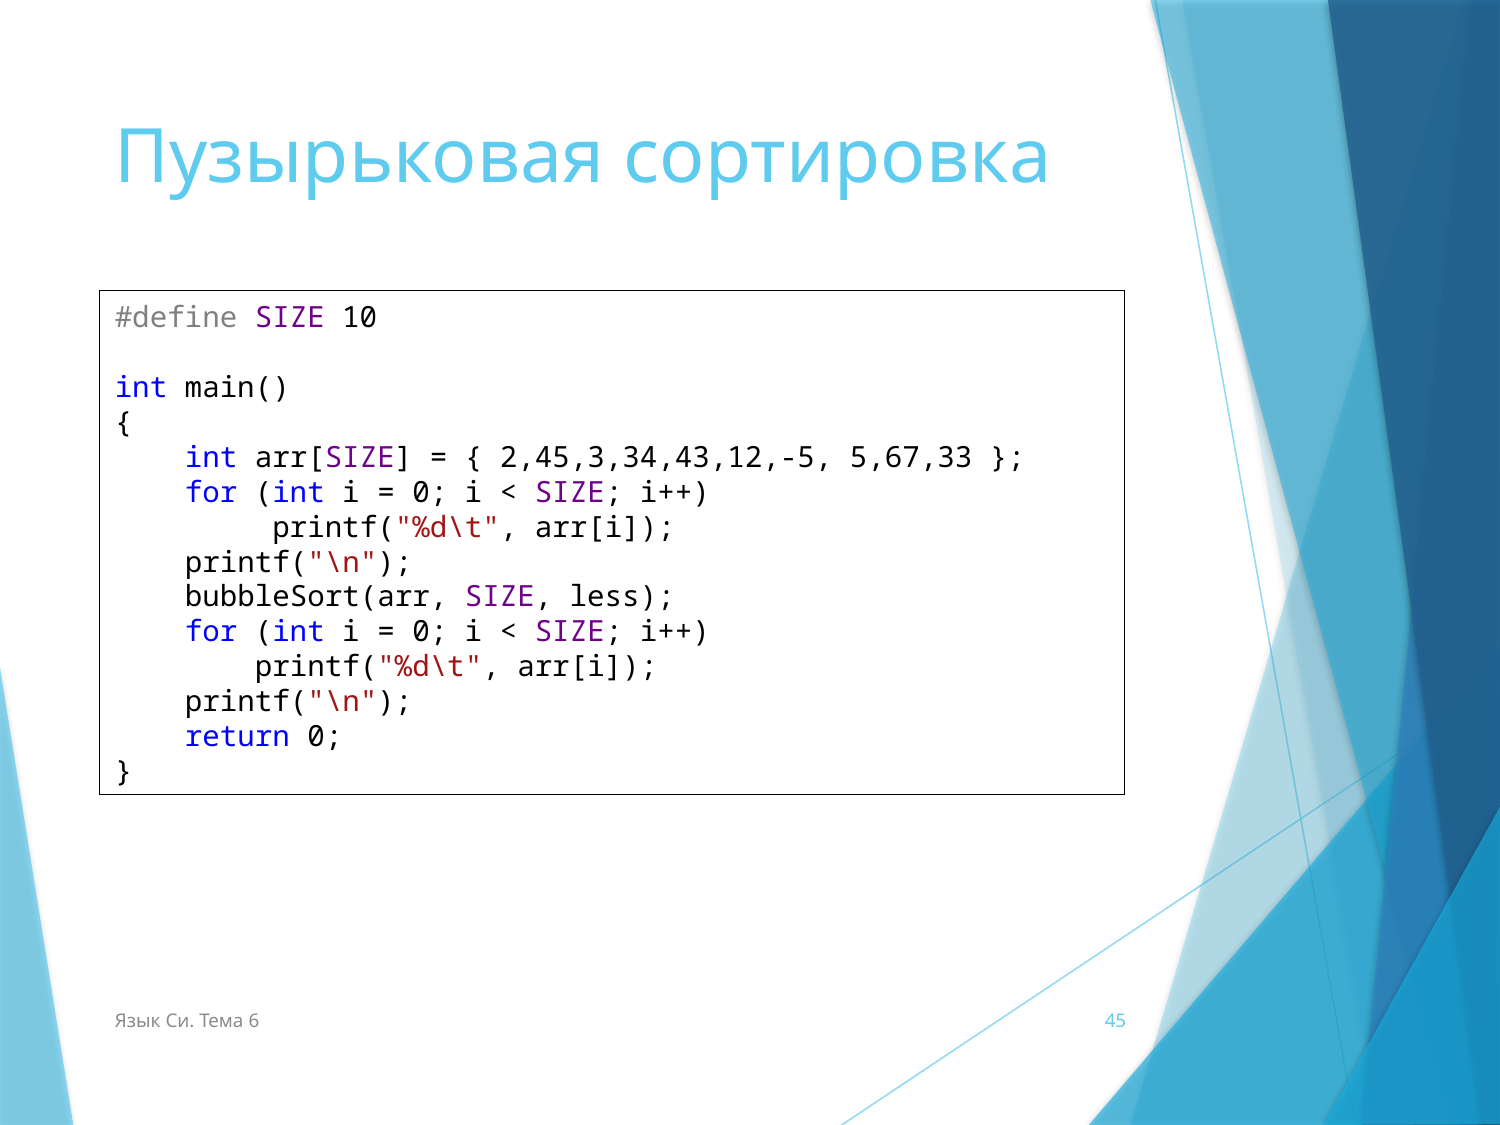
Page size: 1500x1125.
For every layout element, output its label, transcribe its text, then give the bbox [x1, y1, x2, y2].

title Пузырьковая сортировка [99, 99, 1142, 317]
text_box #define SIZE 10 int main() { int arr[SIZE] = { 2,45,3,34,43,12,-5, 5,67,33 }; for (int i = 0; i < SIZE; i++) printf("%d\t", arr[i]); printf("\n"); bubbleSort(arr, SIZE, less); for (int i = 0; i < SIZE; i++) printf("%d\t", arr[i]); printf("\n"); return 0; } [99, 290, 1125, 795]
footer Язык Си. Тема 6 [99, 991, 859, 1051]
slide_number 45 [1057, 991, 1142, 1051]
